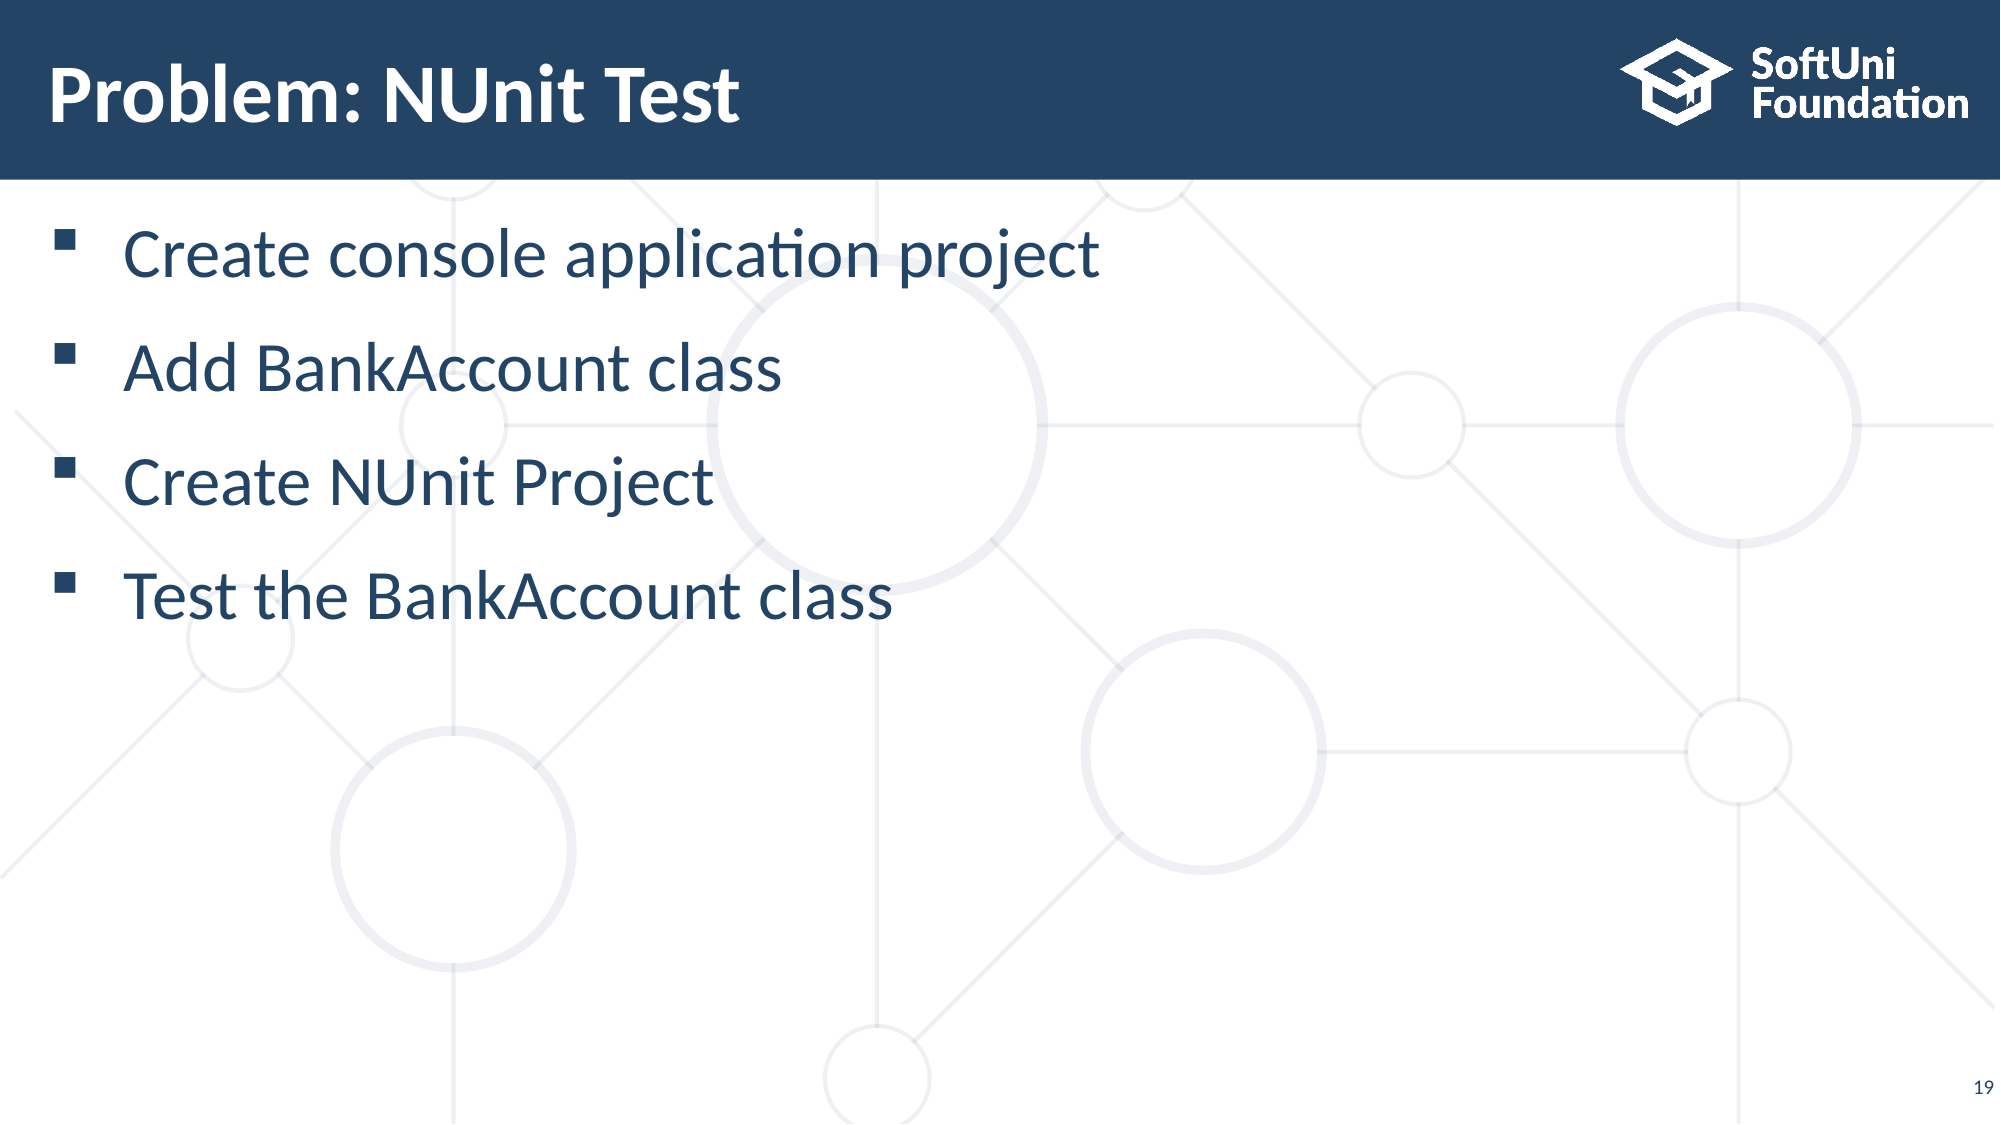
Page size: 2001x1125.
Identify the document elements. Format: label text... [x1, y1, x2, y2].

picture [1619, 38, 1968, 126]
title Problem: NUnit Test [31, 16, 1591, 162]
list Create console application project Add BankAccount class Create NUnit Project Test the BankAccount class [31, 196, 1970, 1050]
slide_number 19 [1929, 1070, 2000, 1103]
